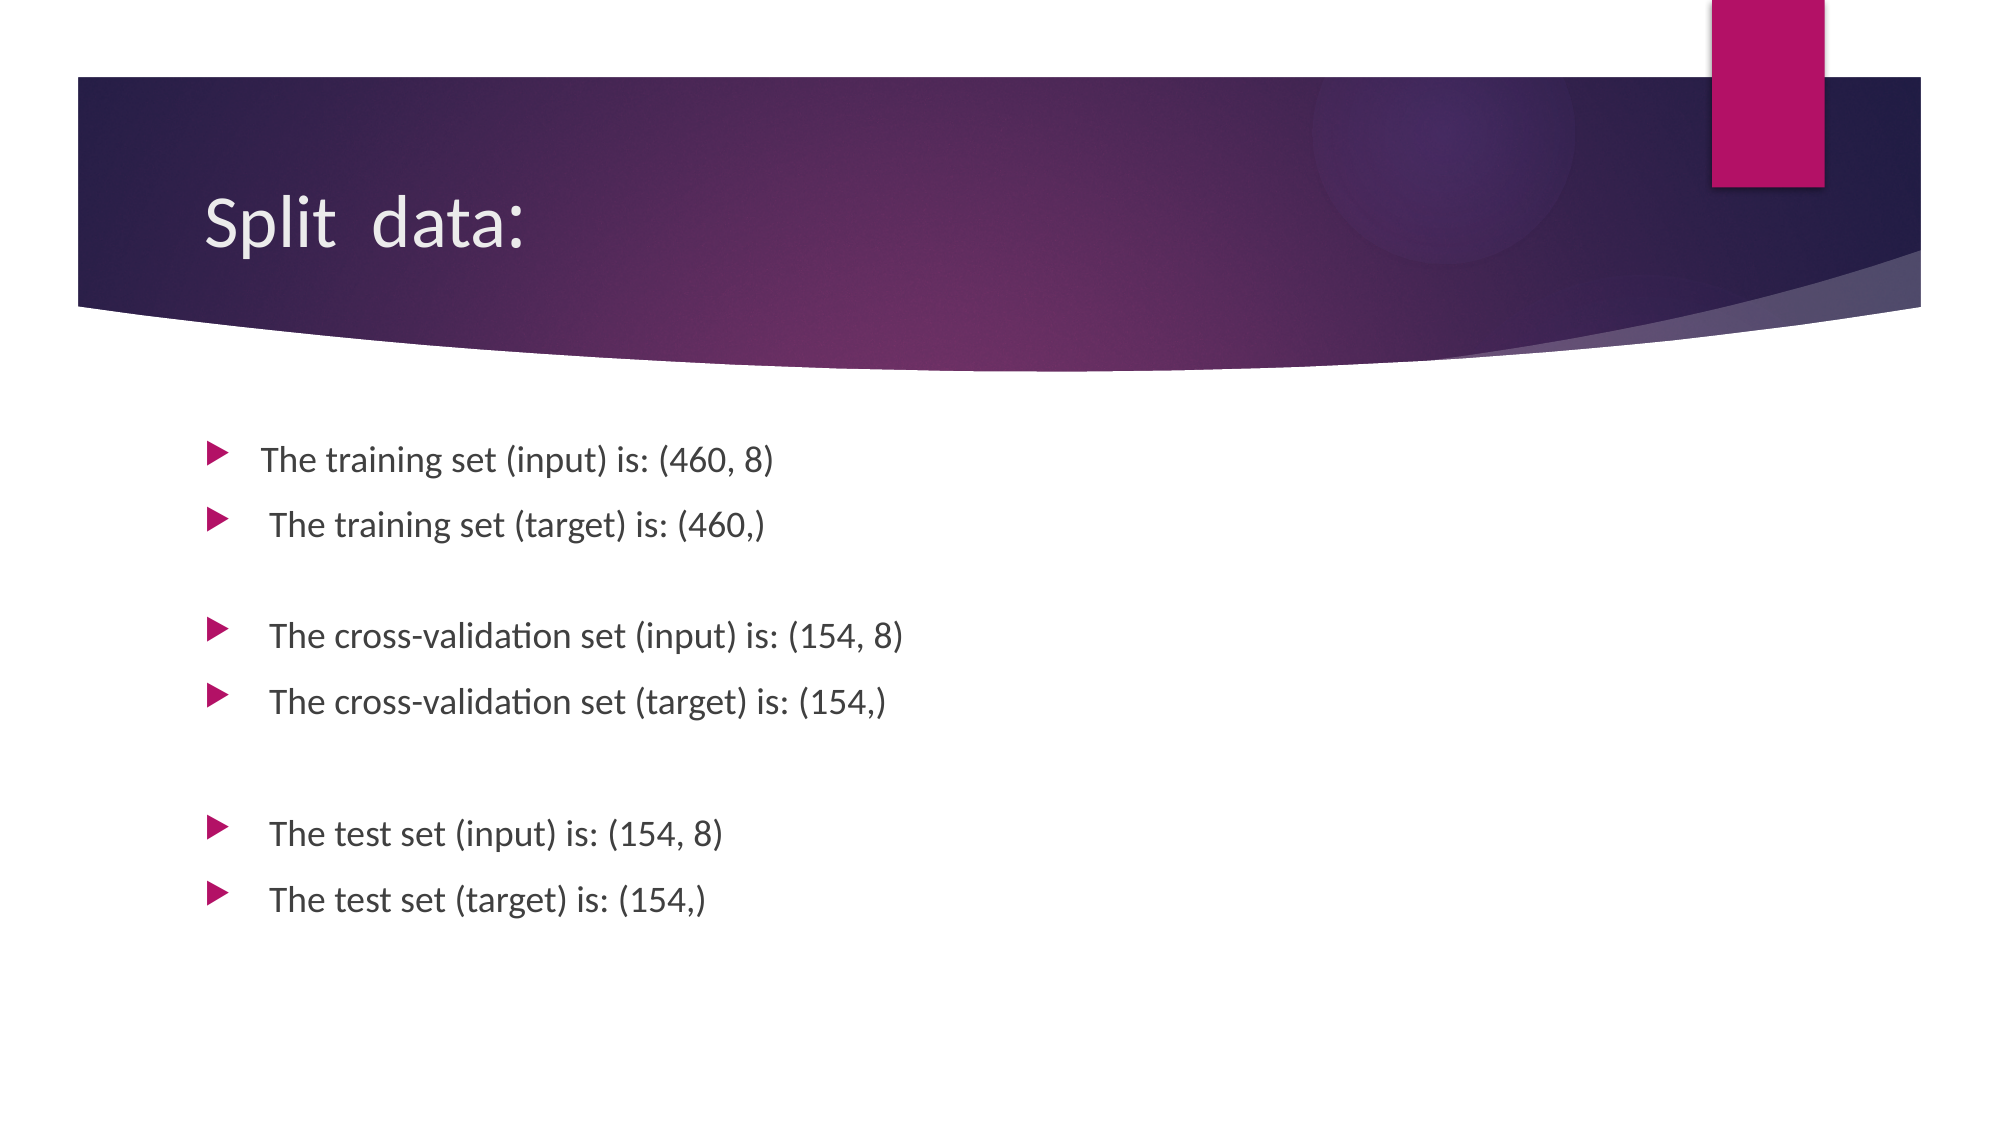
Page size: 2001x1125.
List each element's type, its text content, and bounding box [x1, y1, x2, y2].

title Split data: [189, 159, 1627, 276]
list The training set (input) is: (460, 8) The training set (target) is: (460,) The cross-validation set (input) is: (154, 8) The cross-validation set (target) is: (154,) The test set (input) is: (154, 8) The test set (target) is: (154,) [189, 427, 1638, 988]
